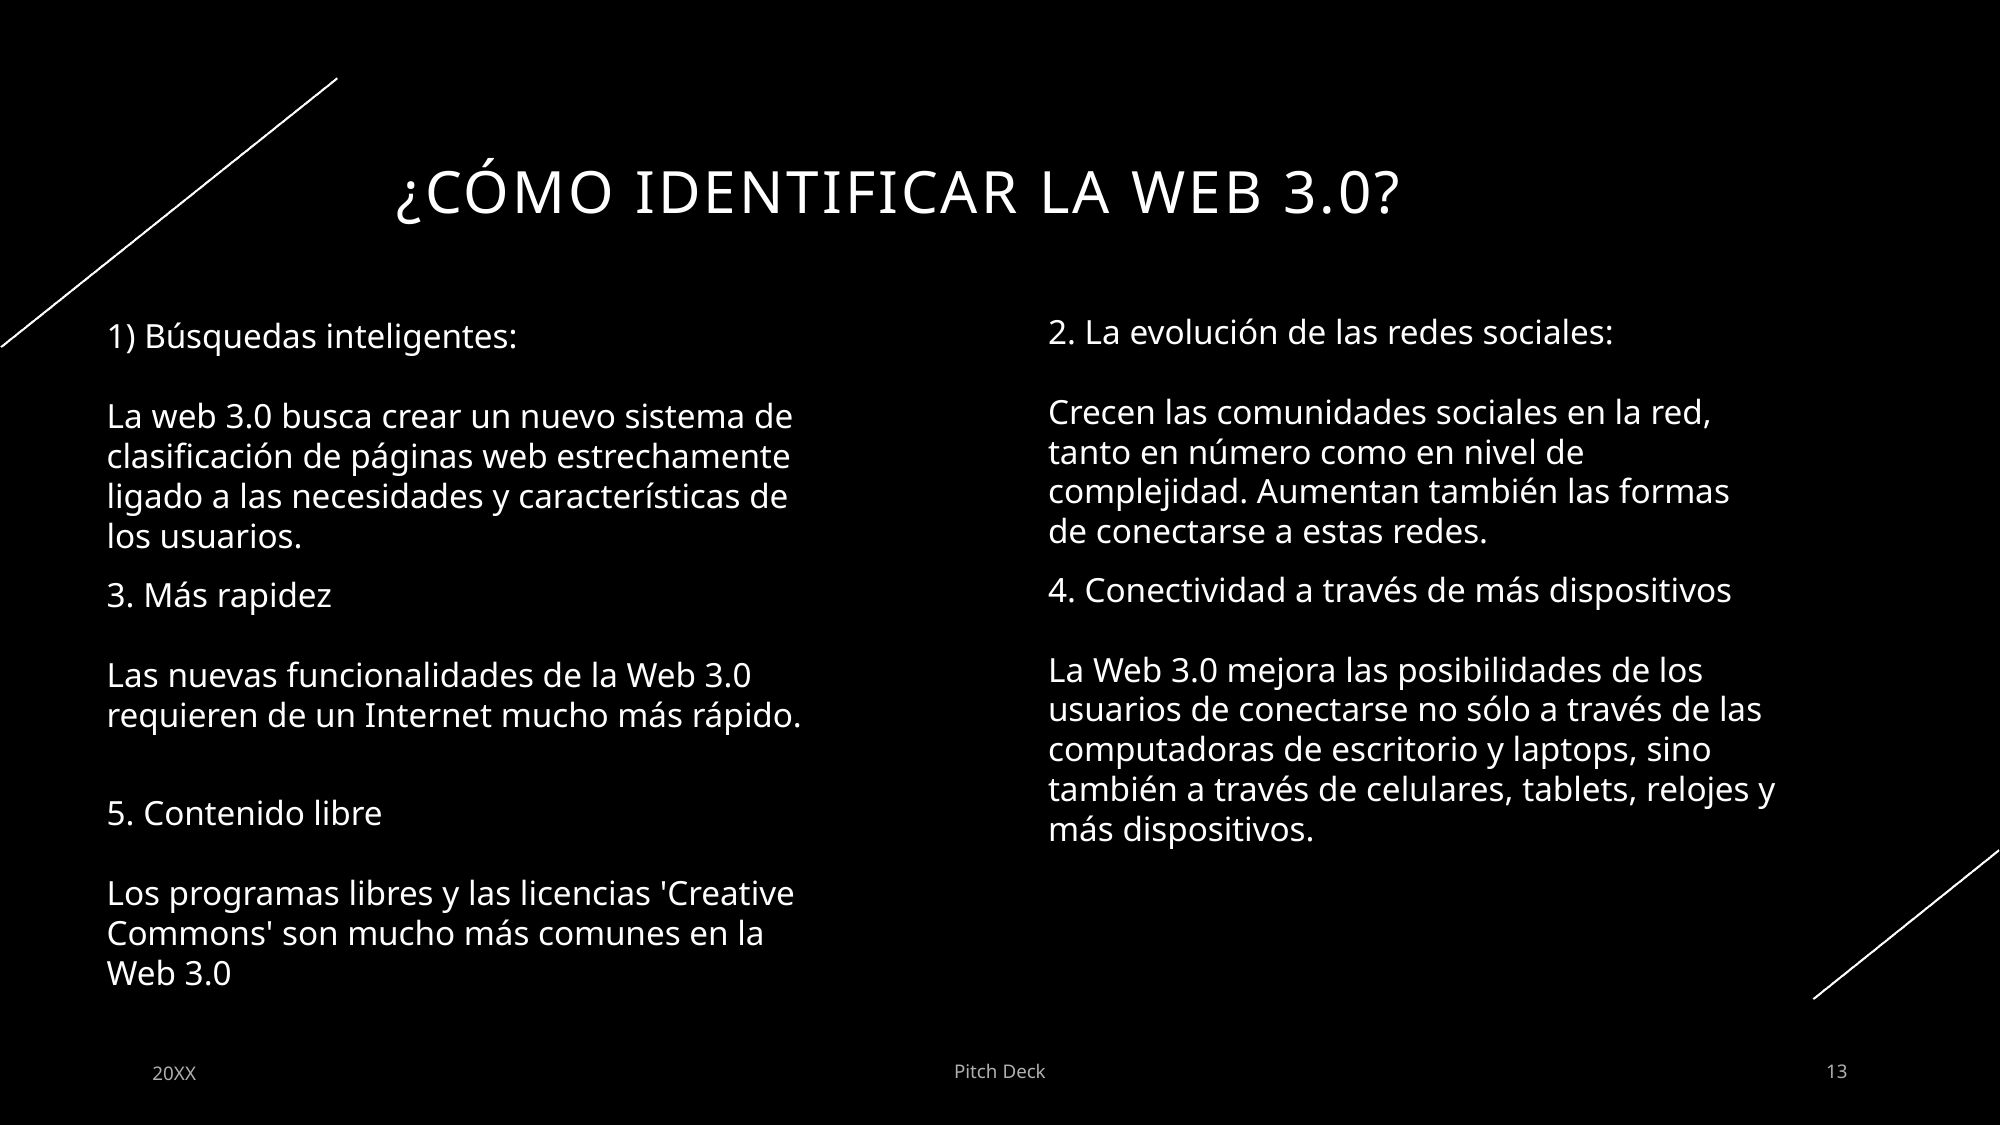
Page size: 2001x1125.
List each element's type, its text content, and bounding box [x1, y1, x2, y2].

slide_number 13 [1412, 1042, 1863, 1103]
text_box 2. La evolución de las redes sociales: Crecen las comunidades sociales en la red, tanto en número como en nivel de complejidad. Aumentan también las formas de conectarse a estas redes. [1033, 303, 1792, 558]
picture [1812, 849, 2000, 1000]
footer Pitch Deck [662, 1042, 1338, 1103]
text_box 1) Búsquedas inteligentes: La web 3.0 busca crear un nuevo sistema de clasificación de páginas web estrechamente ligado a las necesidades y características de los usuarios. [91, 308, 851, 563]
text_box 4. Conectividad a través de más dispositivos La Web 3.0 mejora las posibilidades de los usuarios de conectarse no sólo a través de las computadoras de escritorio y laptops, sino también a través de celulares, tablets, relojes y más dispositivos. [1033, 561, 1792, 856]
text_box 3. Más rapidez Las nuevas funcionalidades de la Web 3.0 requieren de un Internet mucho más rápido. [91, 566, 851, 742]
title ¿Cómo identificar la web 3.0? [208, 86, 1590, 304]
slide_number 20XX [137, 1042, 588, 1103]
picture [0, 77, 338, 348]
text_box 5. Contenido libre Los programas libres y las licencias 'Creative Commons' son mucho más comunes en la Web 3.0 [91, 785, 851, 1000]
